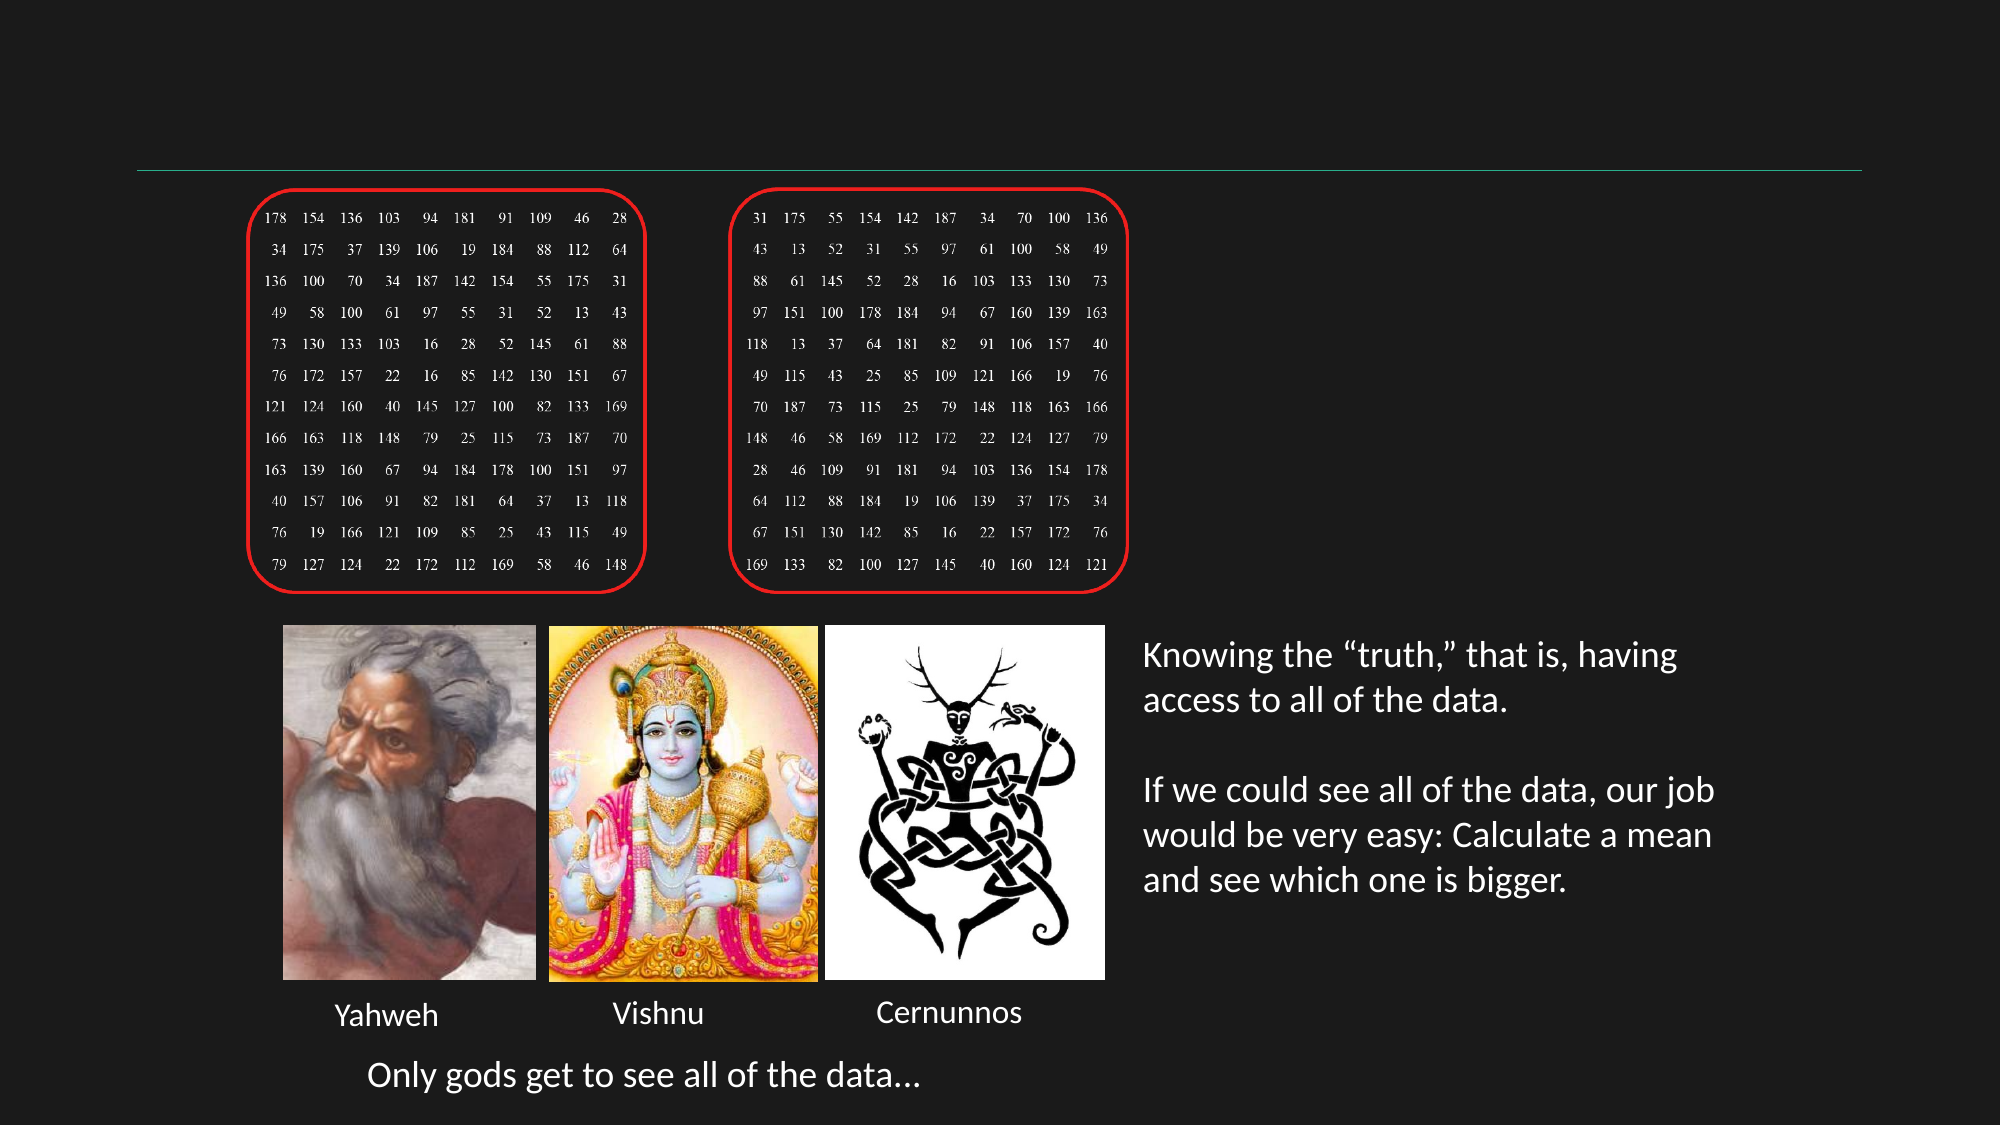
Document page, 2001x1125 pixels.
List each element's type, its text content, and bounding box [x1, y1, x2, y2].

text_box Vishnu [597, 983, 720, 1039]
picture [246, 186, 1129, 594]
picture [283, 625, 536, 980]
text_box Knowing the “truth,” that is, having access to all of the data. If we could see all of the data, our job would be very easy: Calculate a mean and see which one is bigger. [1128, 622, 1733, 908]
text_box Only gods get to see all of the data... [352, 1042, 1054, 1103]
picture [549, 626, 818, 982]
picture [825, 625, 1105, 980]
text_box Yahweh [319, 986, 455, 1041]
text_box Cernunnos [861, 982, 1038, 1038]
